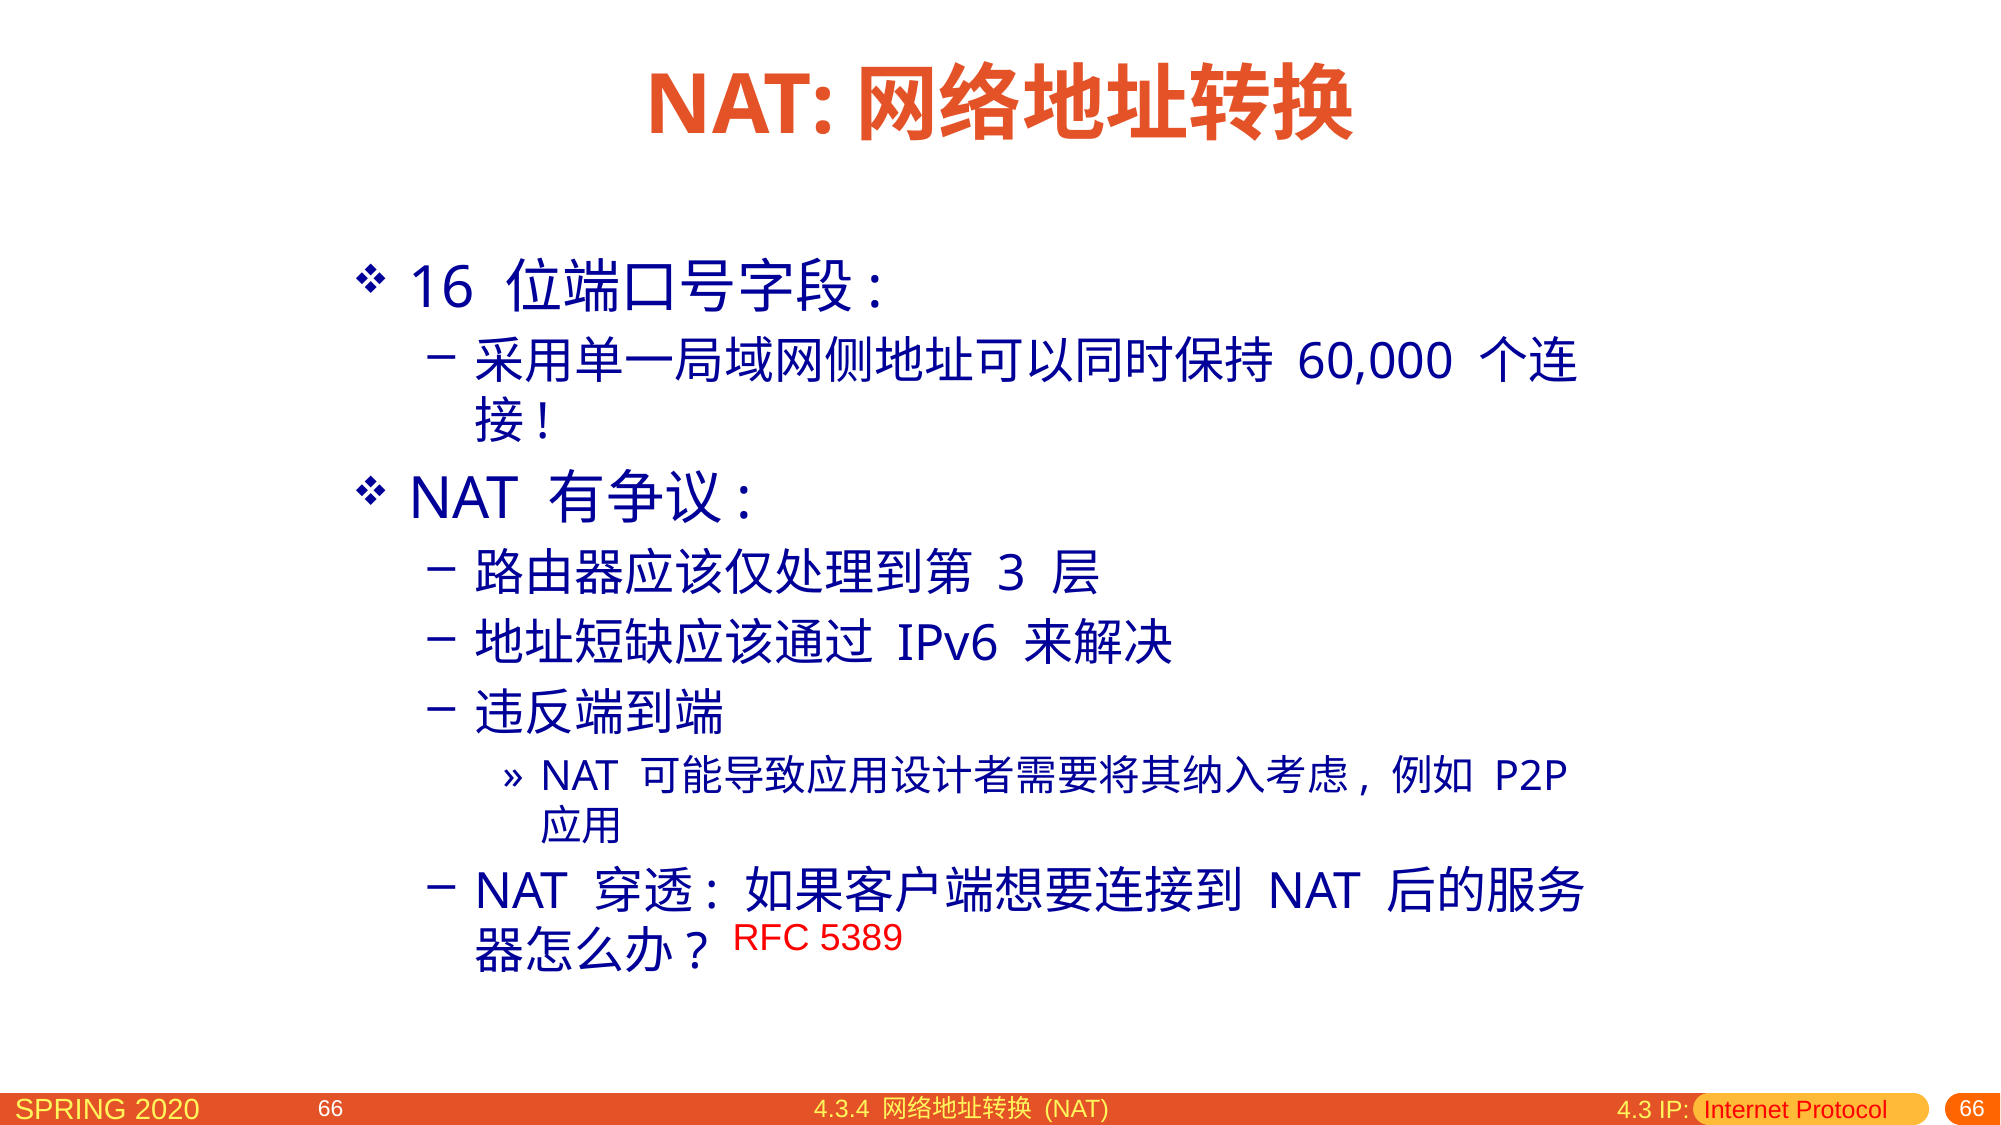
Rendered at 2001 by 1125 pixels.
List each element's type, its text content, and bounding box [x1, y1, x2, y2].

title NAT:网络地址转换 [336, 25, 1664, 175]
text_box 4.3 IP: Internet Protocol [1602, 1086, 1934, 1125]
list 16 位端口号字段: 采用单一局域网侧地址可以同时保持 60,000 个连接! NAT 有争议: 路由器应该仅处理到第 3 层 地址短缺应该通过 IPv6 来解决 违反端到端 NAT 可能导致应用设计者需要将其纳入考虑, 例如 P2P 应用 NAT 穿透: 如果客户端想要连接到 NAT 后的服务器怎么办? [337, 241, 1638, 1005]
text_box RFC 5389 [717, 905, 918, 965]
text_box 4.3.4 网络地址转换 (NAT) [799, 1085, 1281, 1125]
